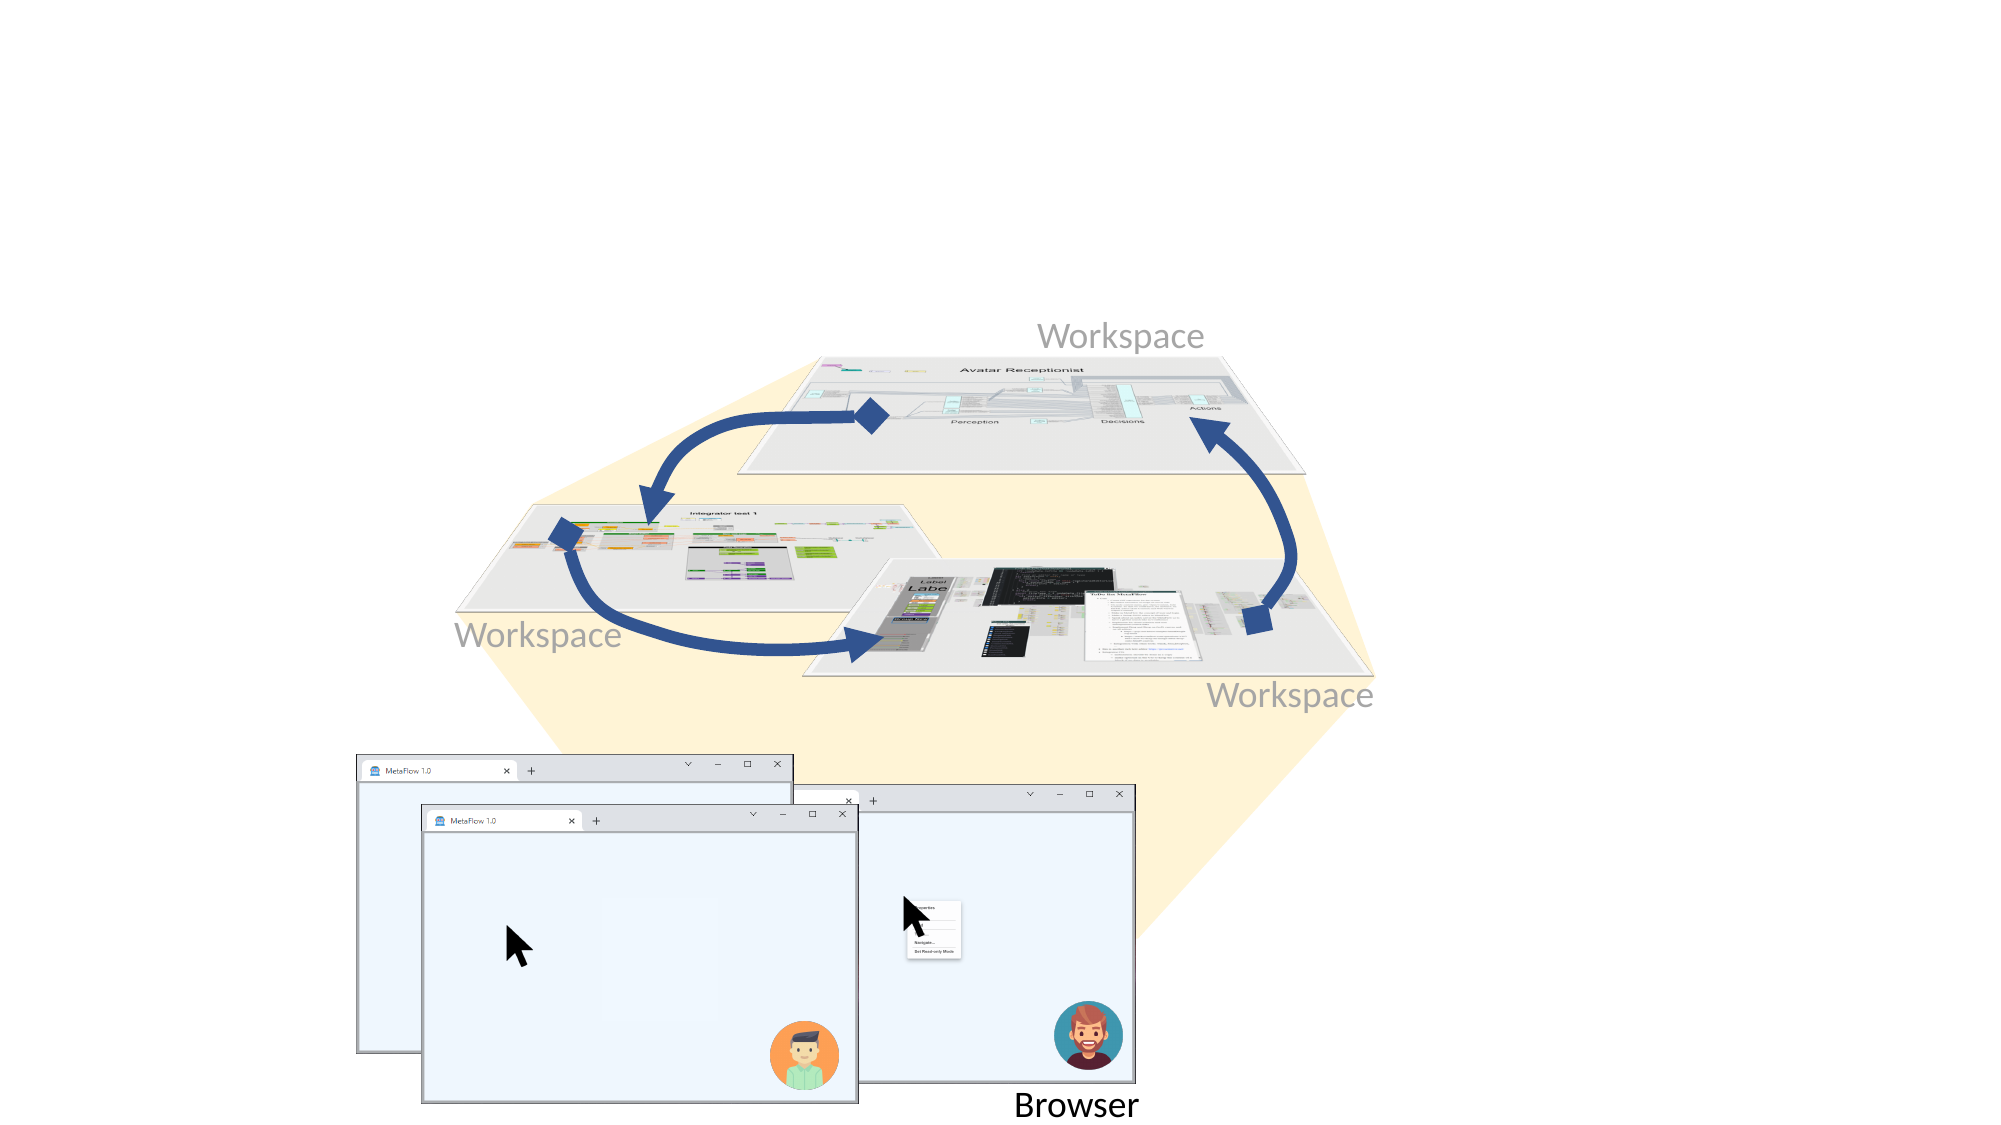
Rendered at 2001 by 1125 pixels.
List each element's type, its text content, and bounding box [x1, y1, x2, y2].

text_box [794, 784, 1136, 1084]
picture [454, 503, 1376, 677]
text_box [697, 475, 1235, 557]
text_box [356, 754, 794, 1054]
text_box Workspace [1191, 663, 1390, 723]
text_box Browser [999, 1072, 1155, 1125]
text_box [494, 628, 1335, 939]
text_box [1259, 475, 1333, 557]
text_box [421, 804, 859, 1104]
text_box [638, 613, 801, 651]
text_box [1208, 475, 1292, 557]
text_box Workspace [439, 602, 638, 663]
text_box [533, 401, 735, 503]
picture [735, 355, 1307, 475]
text_box Workspace [1022, 303, 1221, 355]
text_box [650, 421, 752, 503]
